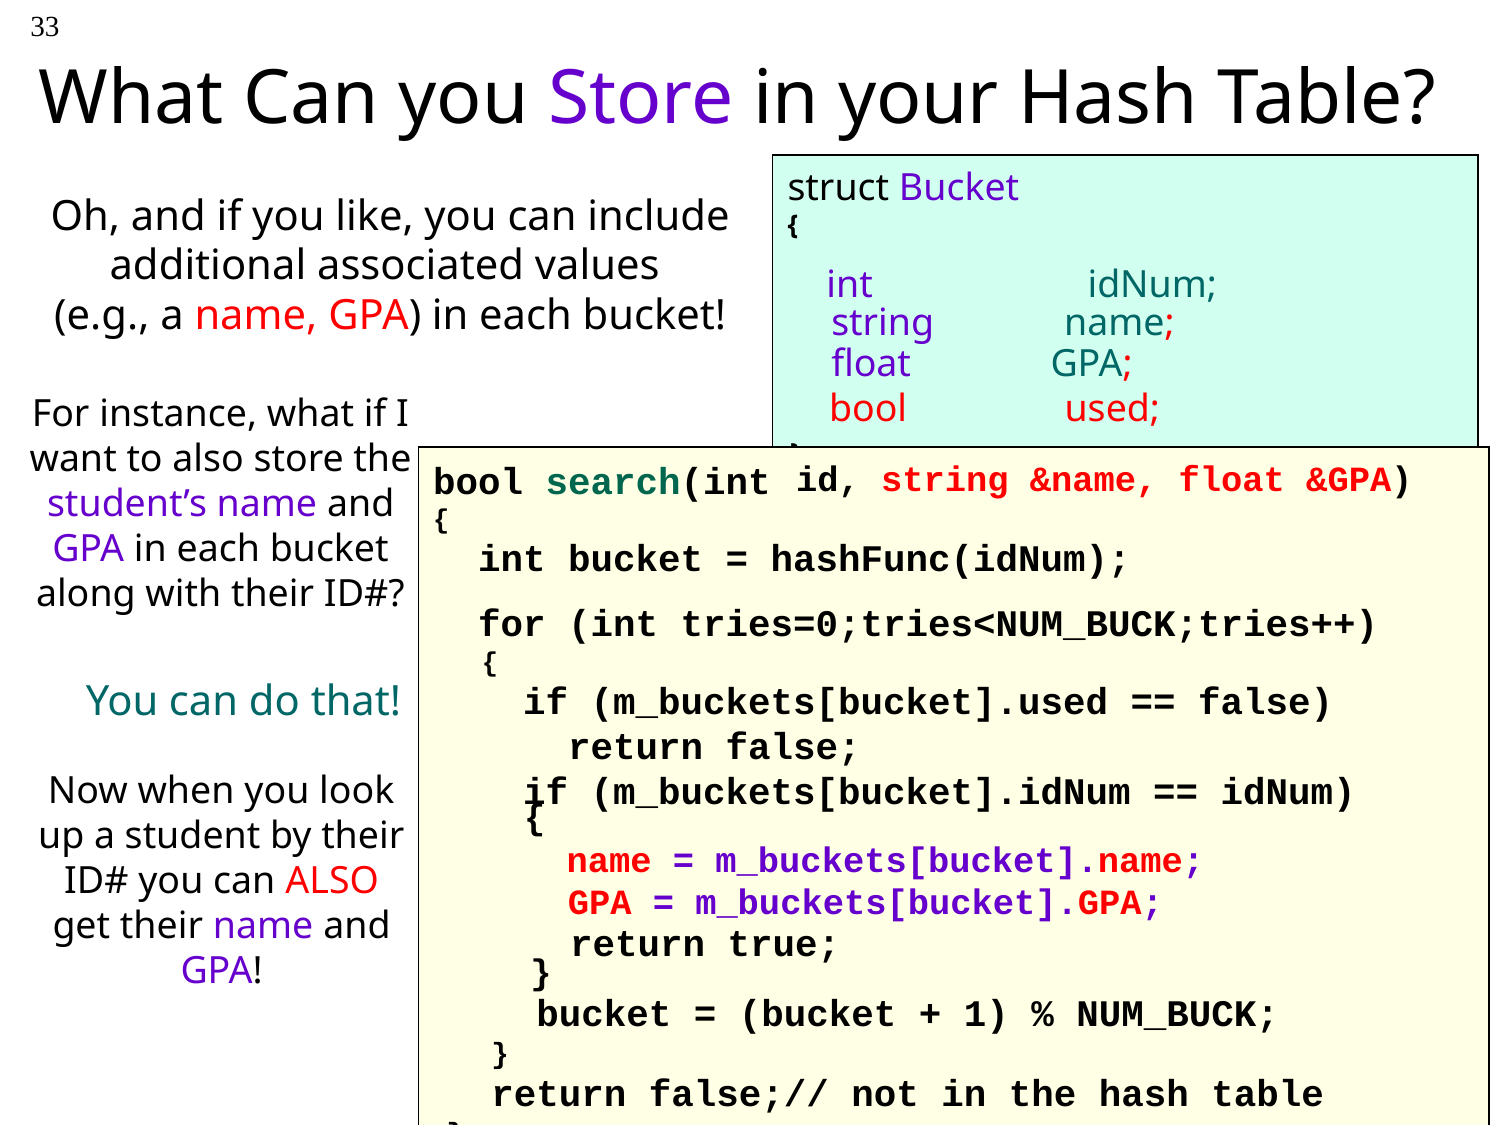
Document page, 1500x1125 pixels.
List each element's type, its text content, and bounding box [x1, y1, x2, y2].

text_box For instance, what if I want to also store the student’s name and GPA in each bucket along with their ID#? [14, 381, 427, 622]
text_box id, string &name, float &GPA) [781, 448, 1437, 506]
text_box return true; bucket = (bucket + 1) % NUM_BUCK; } return false;// not in the hash table } [431, 911, 1459, 1125]
text_box bool used; }; [775, 347, 1500, 478]
text_box m_buckets[bucket].used = true; return; } bucket = (bucket + 1) % NUM_BUCK; } } [1489, 798, 1500, 1038]
text_box float GPA; [816, 319, 1361, 394]
text_box { name = m_buckets[bucket].name; GPA = m_buckets[bucket].GPA; } [503, 786, 1254, 1000]
text_box Now when you look up a student by their ID# you can ALSO get their name and GPA! [19, 759, 418, 999]
text_box Oh, and if you like, you can include additional associated values (e.g., a name, GPA) in each bucket! [19, 180, 761, 346]
text_box struct Bucket { int idNum; [772, 155, 1478, 446]
text_box You can do that! [29, 666, 418, 732]
text_box What Can you Store in your Hash Table? [0, 0, 1500, 188]
text_box string name; [816, 277, 1361, 319]
text_box bool search(int id) { int bucket = hashFunc(idNum); for (int tries=0;tries<NUM_BUCK;tries++) { if (m_buckets[bucket].used == false) return false; if (m_buckets[bucket].idNum == idNum) [418, 446, 1489, 1125]
